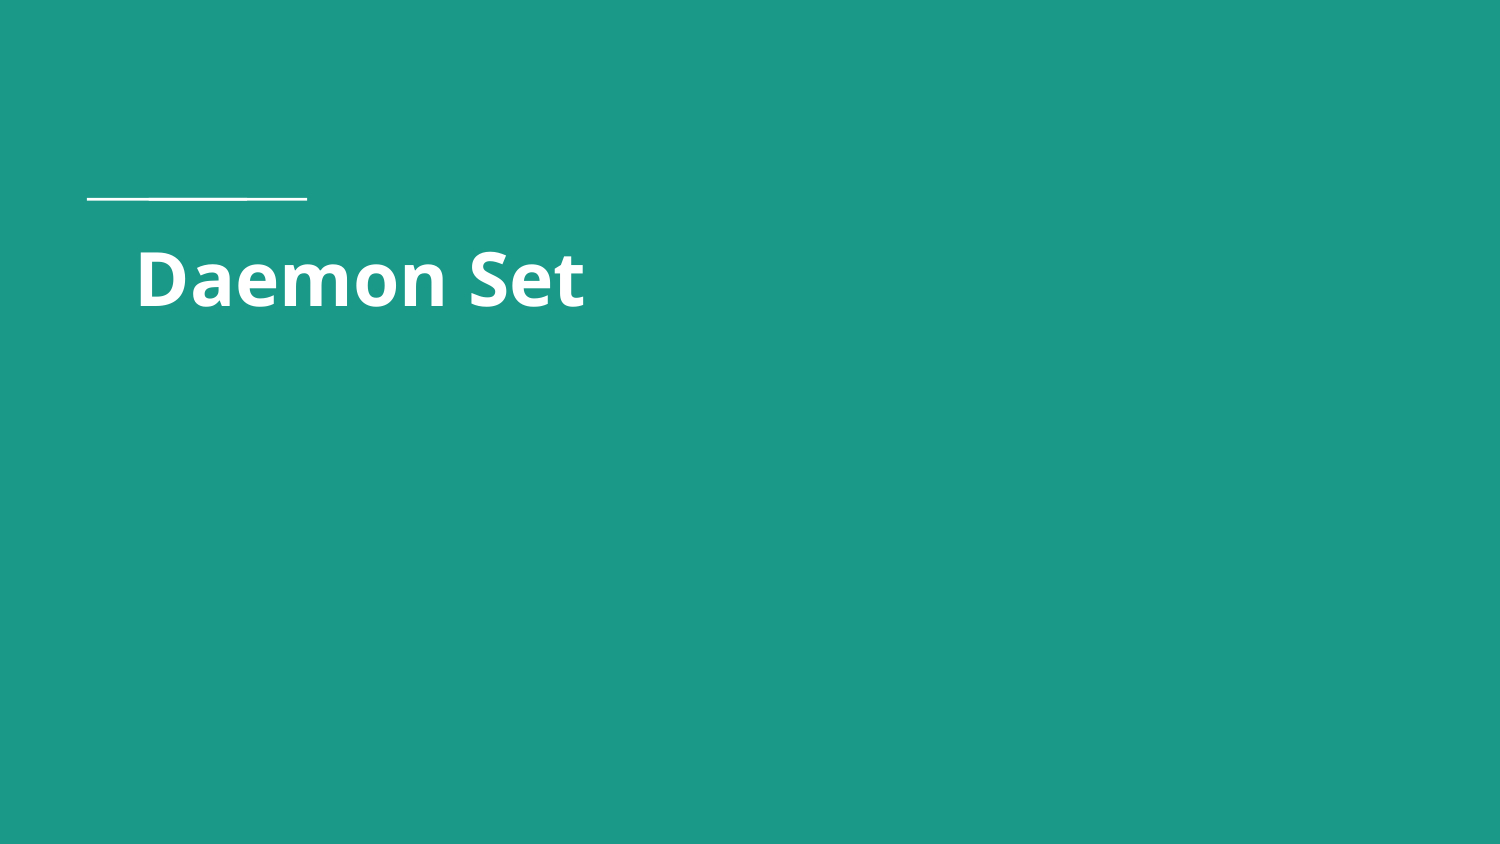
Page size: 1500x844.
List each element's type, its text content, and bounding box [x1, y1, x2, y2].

title Daemon Set [119, 216, 1381, 466]
